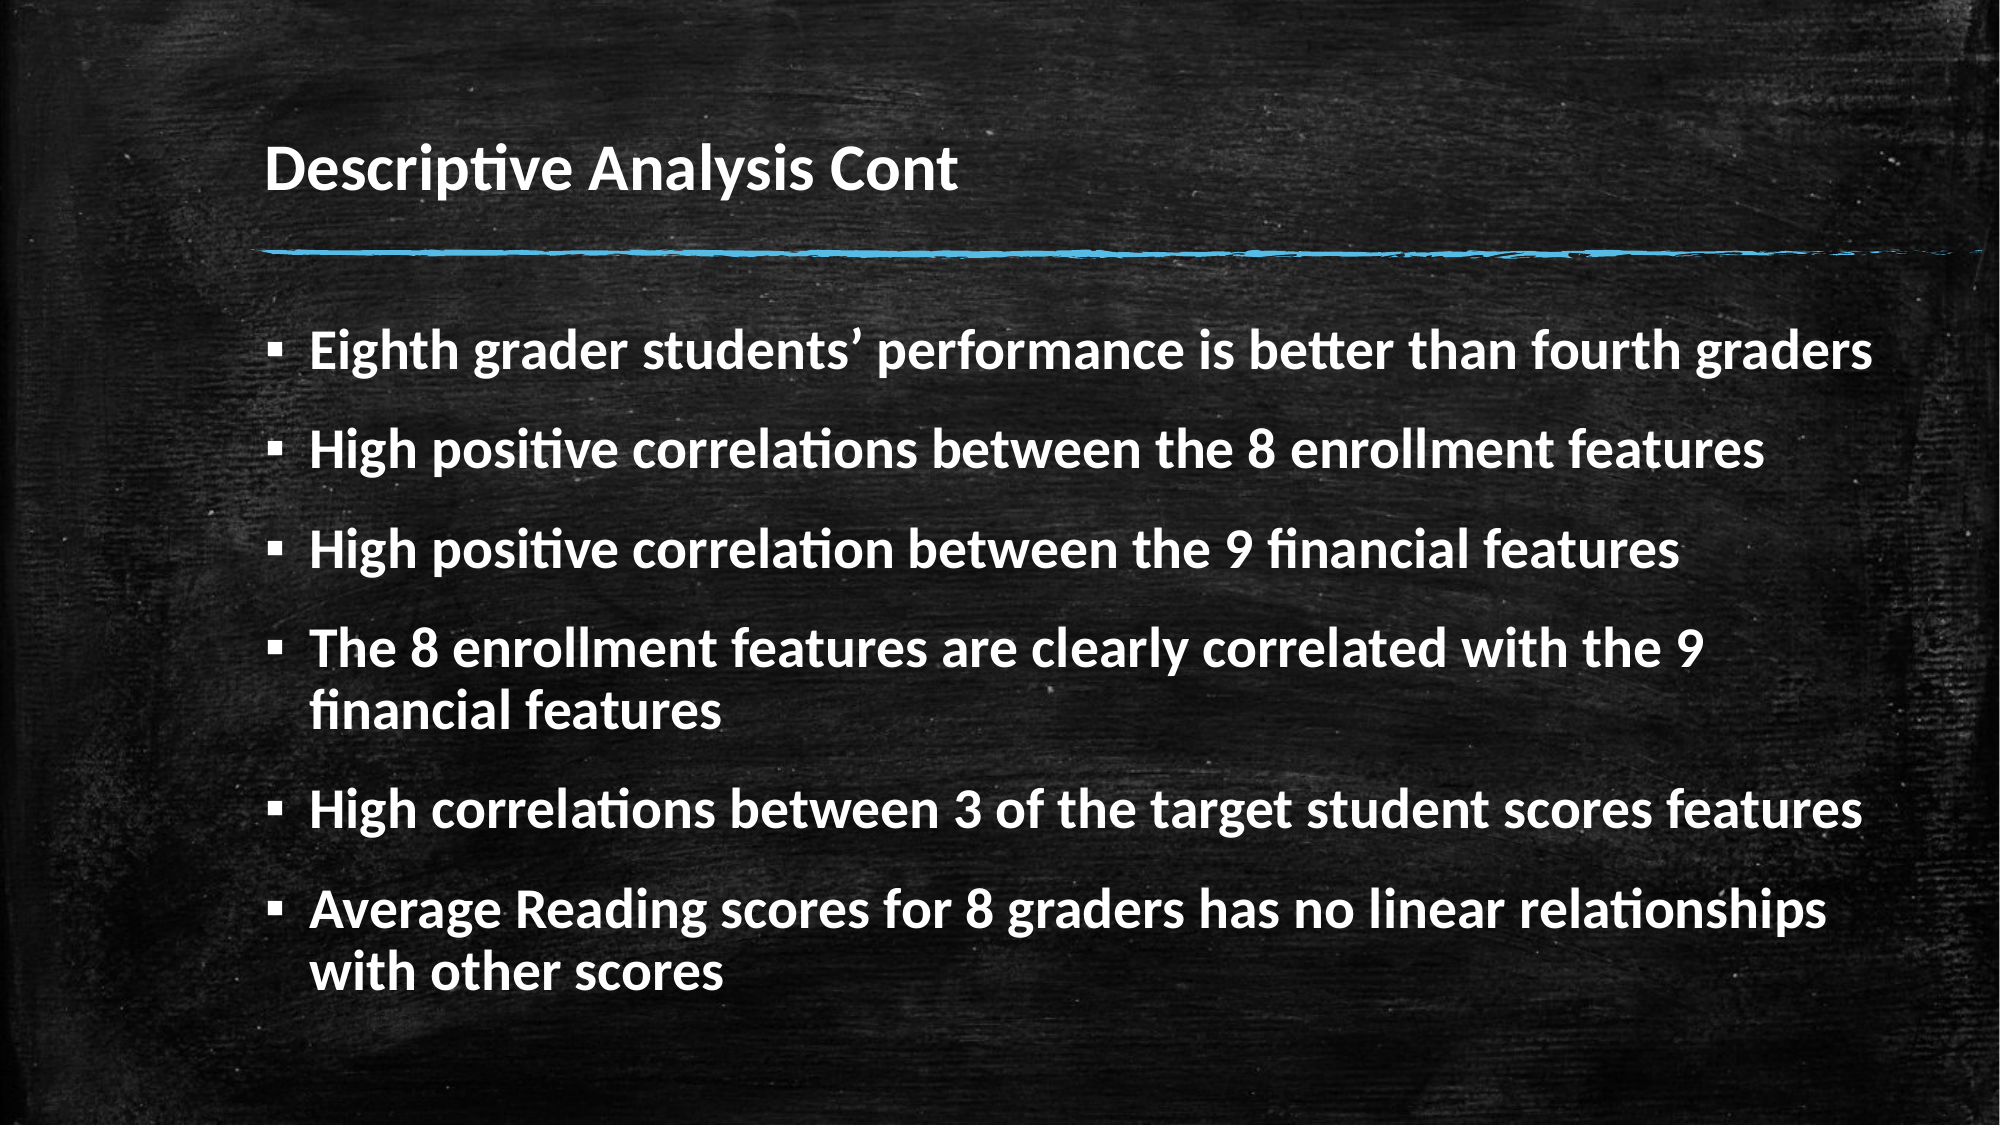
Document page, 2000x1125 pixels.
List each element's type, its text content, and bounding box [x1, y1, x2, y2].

title Descriptive Analysis Cont [249, 45, 1750, 213]
list Eighth grader students’ performance is better than fourth graders High positive correlations between the 8 enrollment features High positive correlation between the 9 financial features The 8 enrollment features are clearly correlated with the 9 financial features High correlations between 3 of the target student scores features Average Reading scores for 8 graders has no linear relationships with other scores [249, 312, 1925, 1013]
